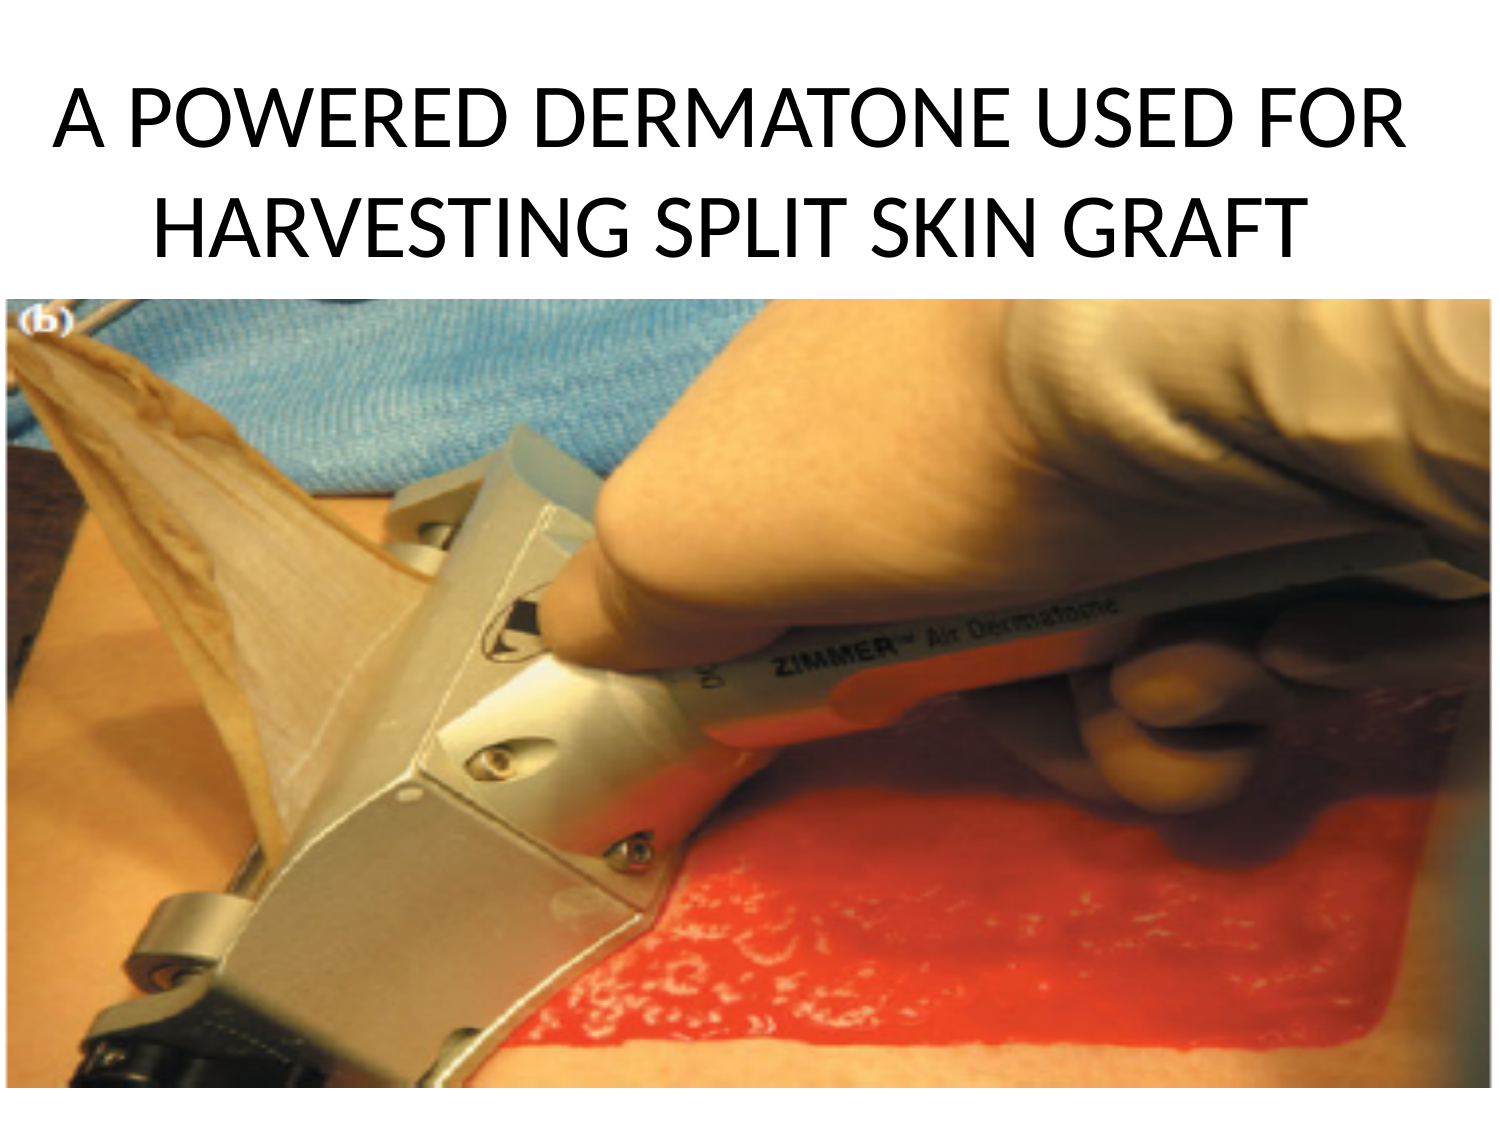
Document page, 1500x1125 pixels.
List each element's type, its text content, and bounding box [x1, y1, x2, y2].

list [0, 299, 1500, 1088]
title A POWERED DERMATONE USED FOR HARVESTING SPLIT SKIN GRAFT [0, 45, 1463, 288]
